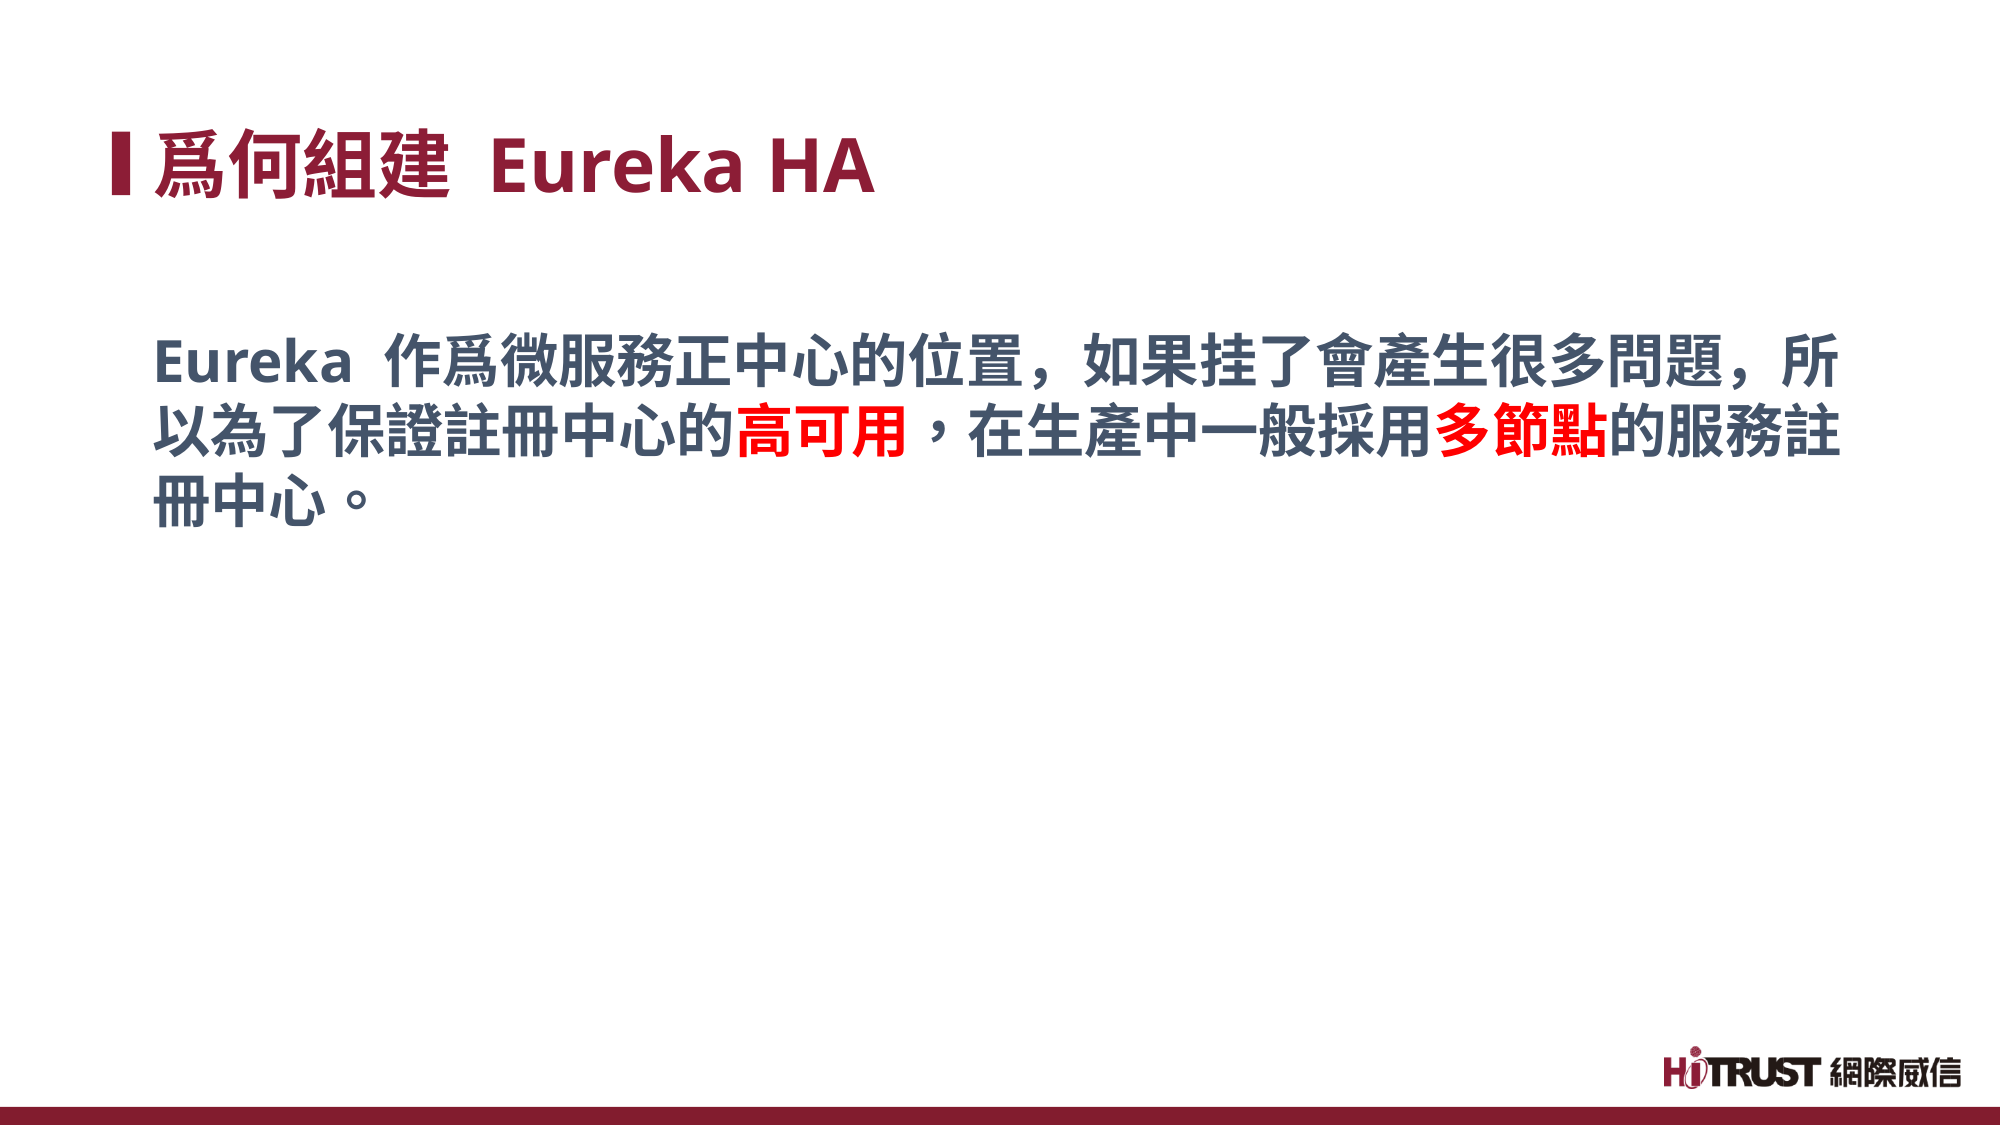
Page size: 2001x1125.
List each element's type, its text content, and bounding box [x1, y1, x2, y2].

picture [1664, 1046, 1961, 1089]
title 爲何組建 Eureka HA [137, 59, 1863, 278]
list Eureka 作爲微服務正中心的位置，如果挂了會產生很多問題，所以為了保證註冊中心的高可用，在生產中一般採用多節點的服務註冊中心。 [137, 316, 1863, 1014]
